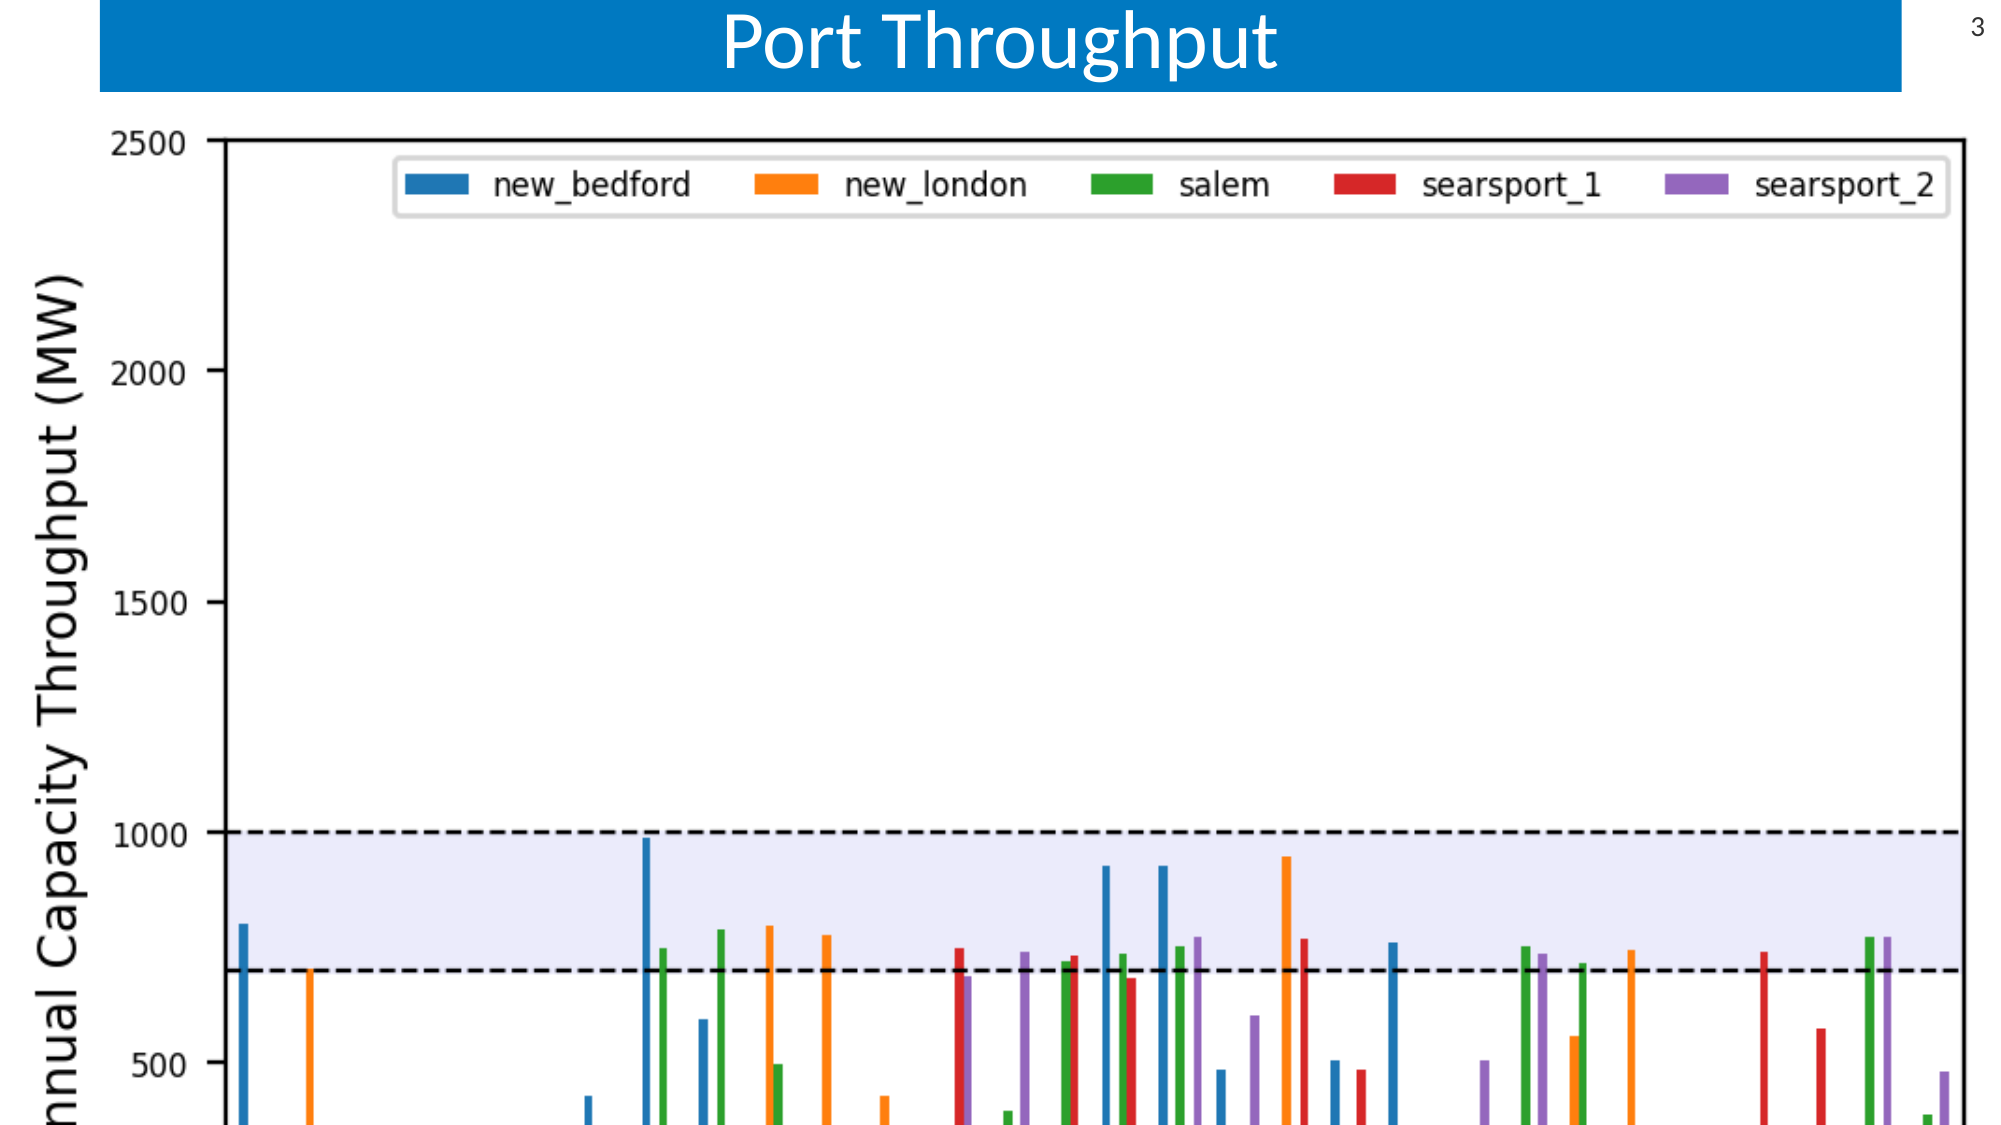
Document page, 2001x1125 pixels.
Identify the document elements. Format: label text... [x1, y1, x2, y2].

picture [0, 92, 2000, 1125]
title Port Throughput [99, 0, 1902, 91]
